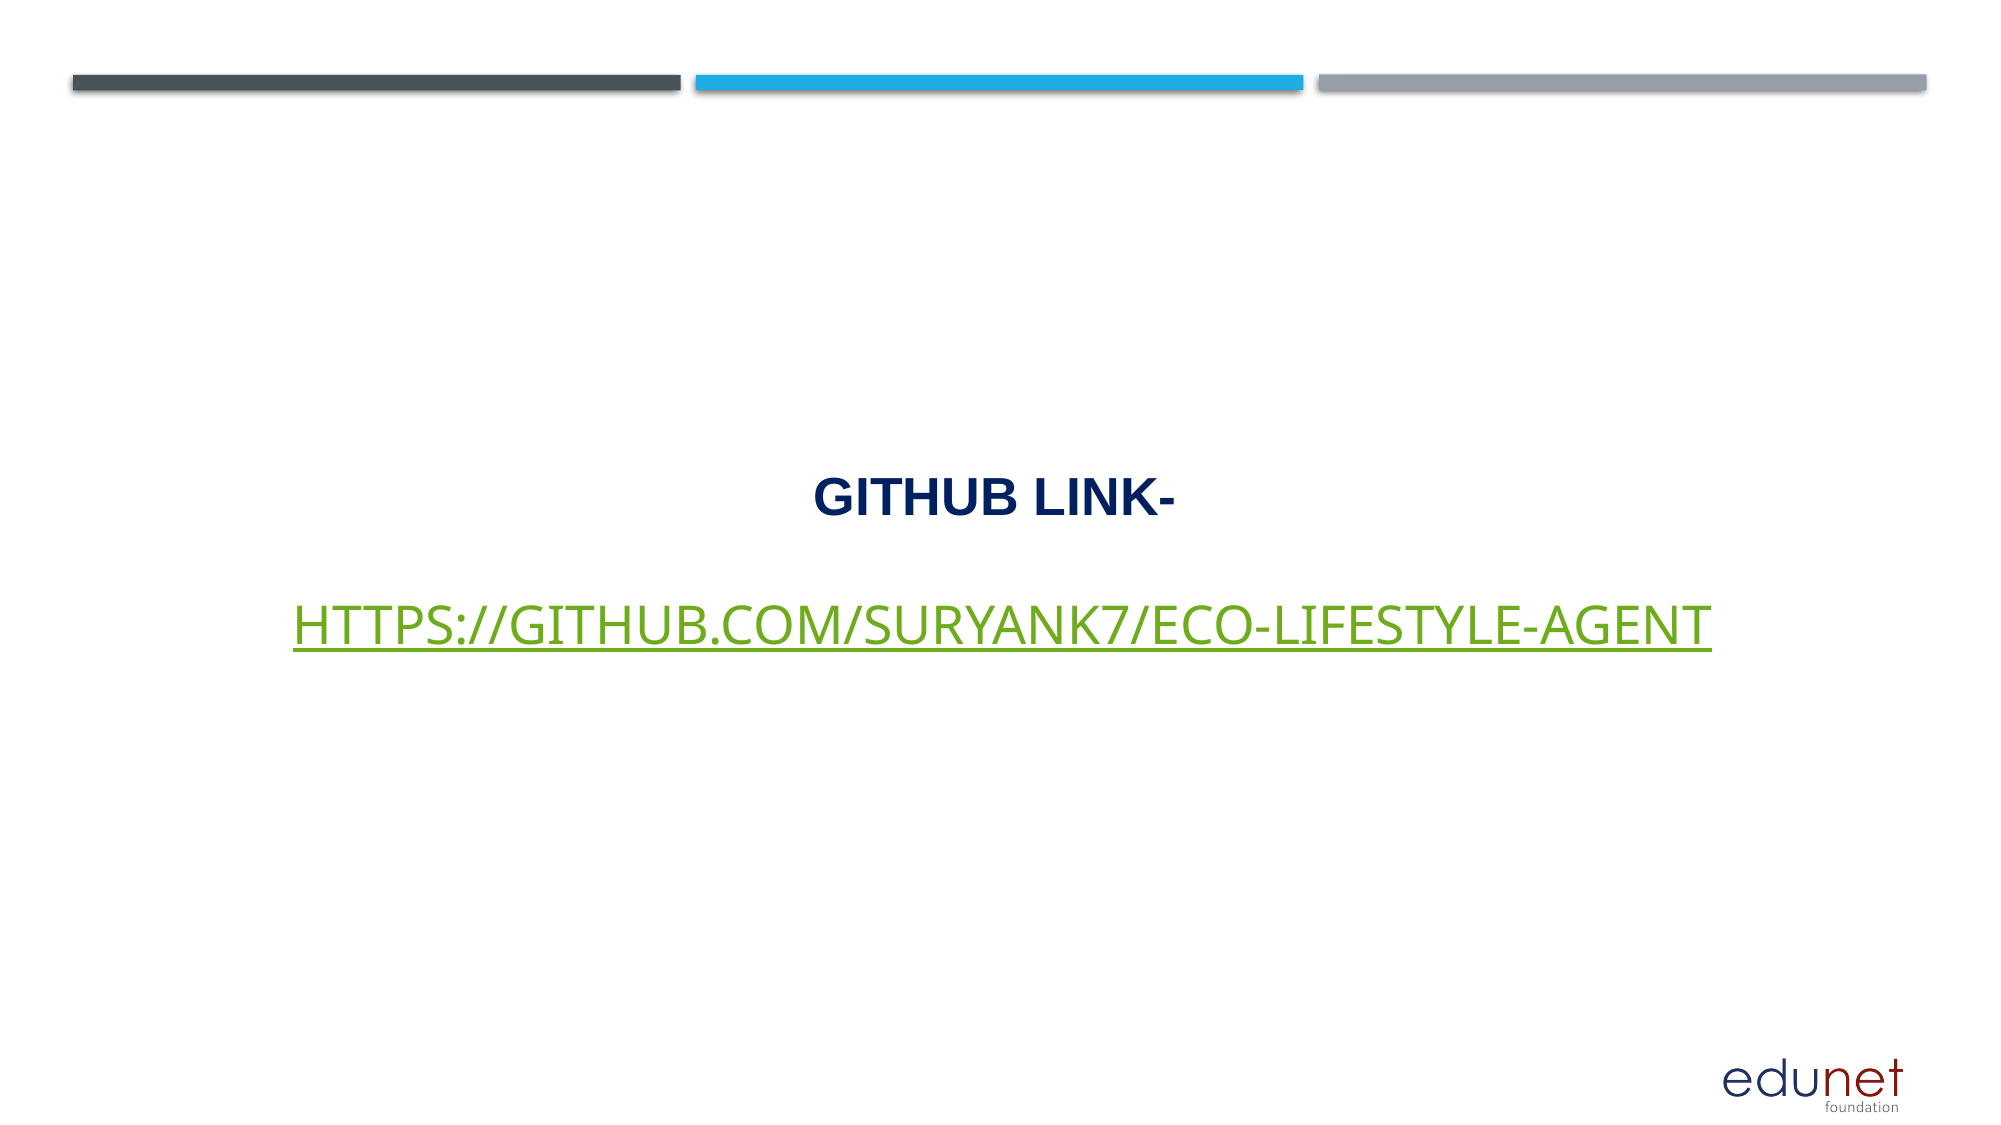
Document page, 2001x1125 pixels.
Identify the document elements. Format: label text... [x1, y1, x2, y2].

picture [1719, 1056, 1905, 1116]
title Github link- https://github.com/Suryank7/Eco-Lifestyle-Agent [240, 453, 1766, 672]
